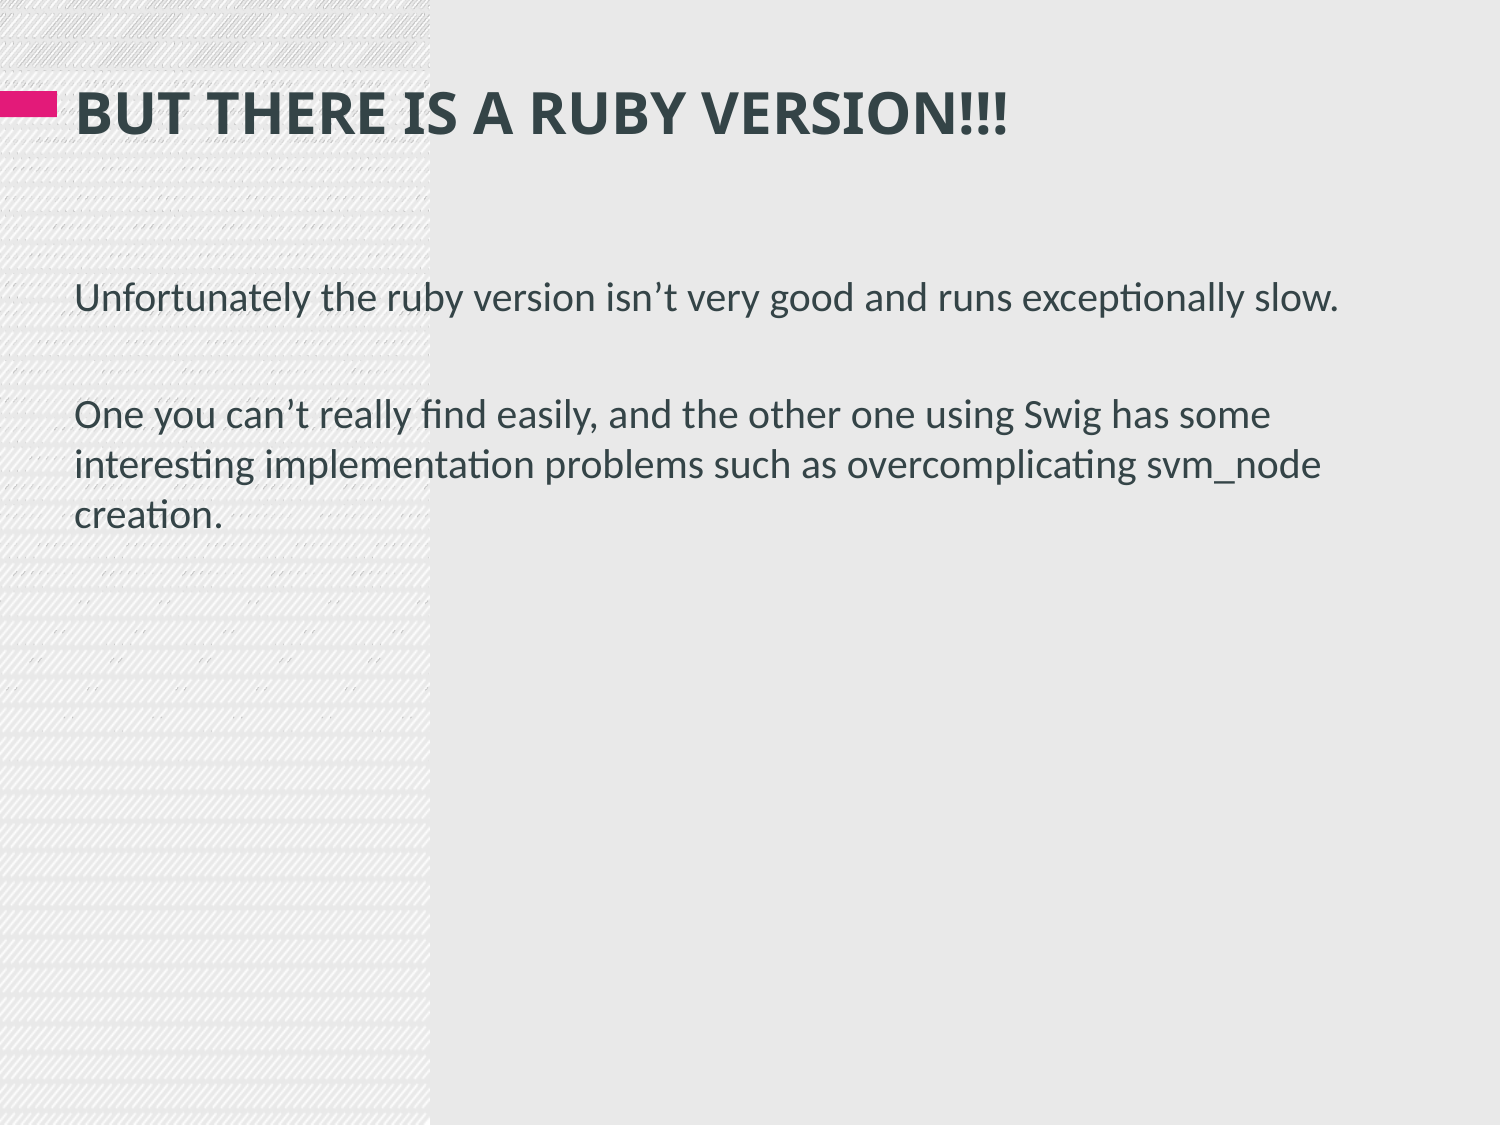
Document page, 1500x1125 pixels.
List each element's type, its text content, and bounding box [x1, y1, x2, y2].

list Unfortunately the ruby version isn’t very good and runs exceptionally slow. One you can’t really find easily, and the other one using Swig has some interesting implementation problems such as overcomplicating svm_node creation. [59, 262, 1410, 974]
title BUT THERE IS A RUBy VERSION!!! [59, 90, 1410, 262]
picture [0, 0, 430, 1125]
